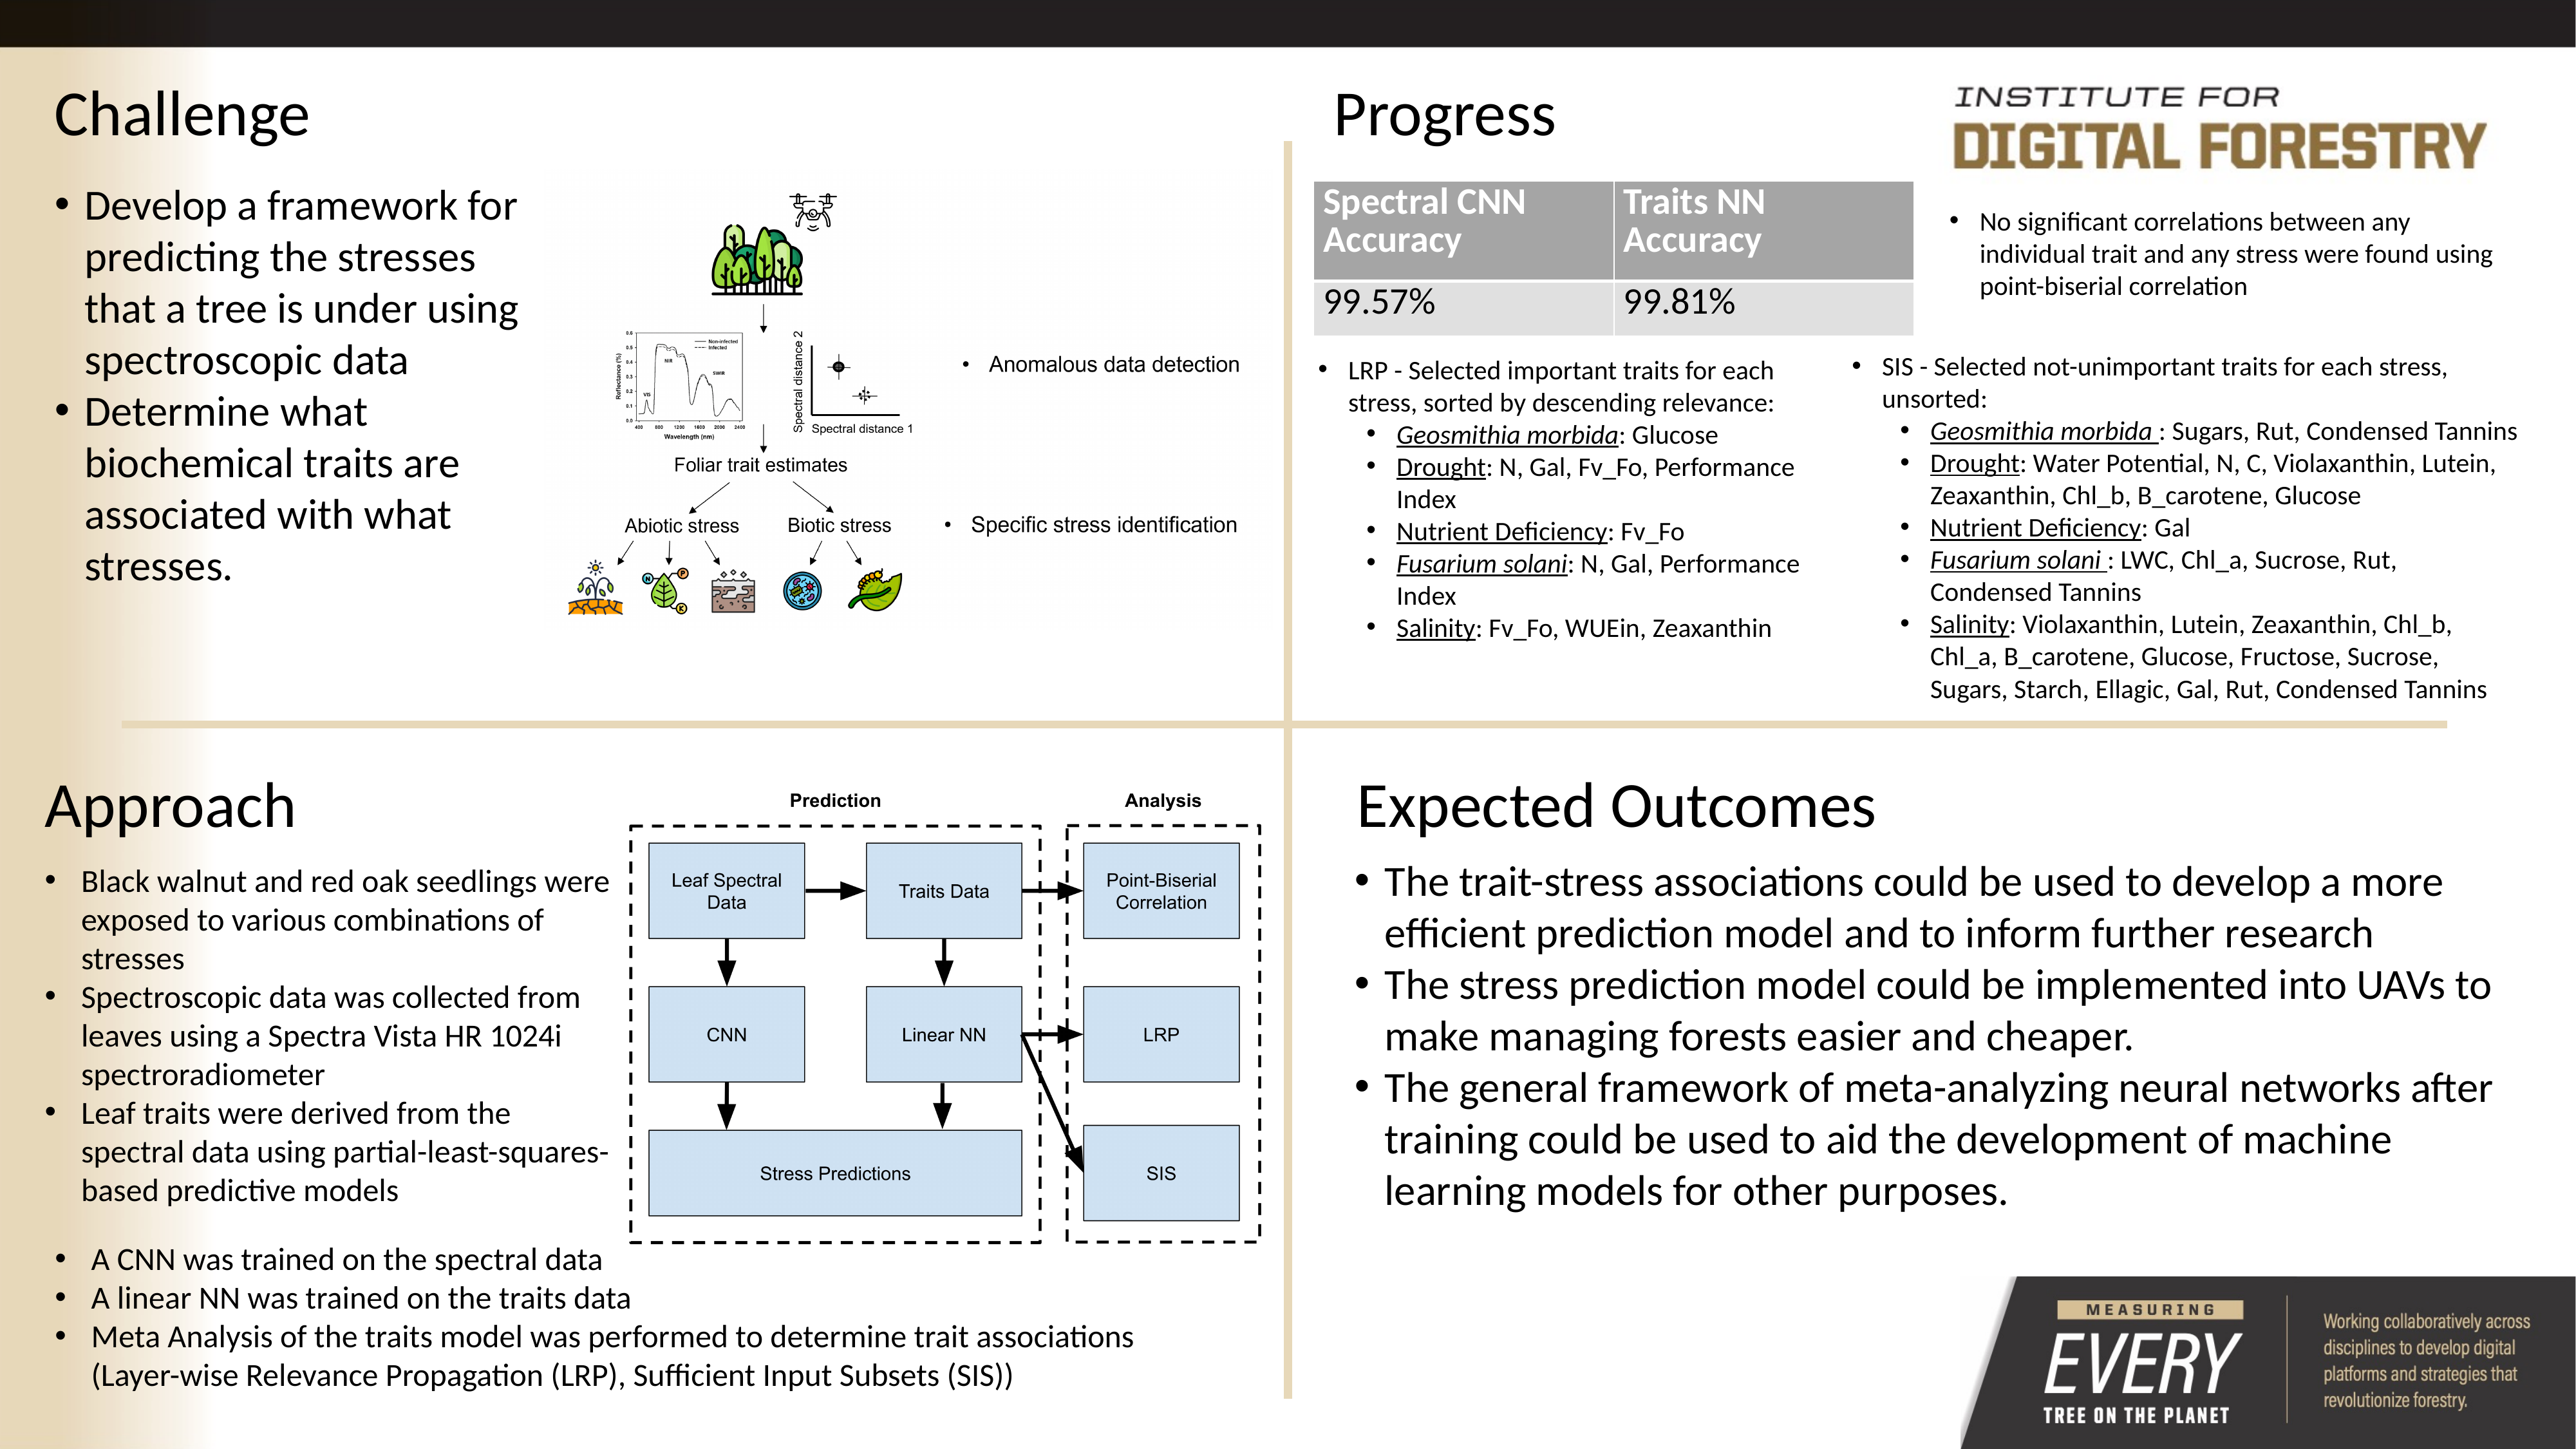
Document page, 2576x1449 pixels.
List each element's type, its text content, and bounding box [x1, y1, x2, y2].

text_box Expected Outcomes [1348, 758, 1941, 845]
text_box LRP - Selected important traits for each stress, sorted by descending relevance: Geosmithia morbida: Glucose Drought: N, Gal, Fv_Fo, Performance Index Nutrient Deficiency: Fv_Fo Fusarium solani: N, Gal, Performance Index Salinity: Fv_Fo, WUEin, Zeaxanthin [1308, 348, 1842, 647]
text_box Challenge [45, 66, 323, 153]
text_box SIS - Selected not-unimportant traits for each stress, unsorted: Geosmithia morbida : Sugars, Rut, Condensed Tannins Drought: Water Potential, N, C, Violaxanthin, Lutein, Zeaxanthin, Chl_b, B_carotene, Glucose Nutrient Deficiency: Gal Fusarium solani : LWC, Chl_a, Sucrose, Rut, Condensed Tannins Salinity: Violaxanthin, Lutein, Zeaxanthin, Chl_b, Chl_a, B_carotene, Glucose, Fructose, Sucrose, Sugars, Starch, Ellagic, Gal, Rut, Condensed Tannins [1842, 344, 2531, 708]
text_box Develop a framework for predicting the stresses that a tree is under using spectroscopic data Determine what biochemical traits are associated with what stresses. [45, 172, 545, 645]
table_cell 99.57% [1314, 283, 1613, 336]
text_box A CNN was trained on the spectral data A linear NN was trained on the traits data Meta Analysis of the traits model was performed to determine trait associations (Layer-wise Relevance Propagation (LRP), Sufficient Input Subsets (SIS)) [45, 1233, 1228, 1436]
text_box No significant correlations between any individual trait and any stress were found using point-biserial correlation [1940, 199, 2515, 305]
table_header Traits NN Accuracy [1615, 182, 1913, 279]
text_box Black walnut and red oak seedlings were exposed to various combinations of stresses Spectroscopic data was collected from leaves using a Spectra Vista HR 1024i spectroradiometer Leaf traits were derived from the spectral data using partial-least-squares-based predictive models [35, 855, 624, 1290]
text_box Approach [35, 758, 323, 845]
text_box Progress [1324, 66, 1578, 153]
text_box The trait-stress associations could be used to develop a more efficient prediction model and to inform further research The stress prediction model could be implemented into UAVs to make managing forests easier and cheaper. The general framework of meta-analyzing neural networks after training could be used to aid the development of machine learning models for other purposes. [1345, 848, 2541, 1271]
table_cell 99.81% [1615, 283, 1913, 336]
picture [0, 0, 2576, 1449]
table_header Spectral CNN Accuracy [1314, 182, 1613, 279]
